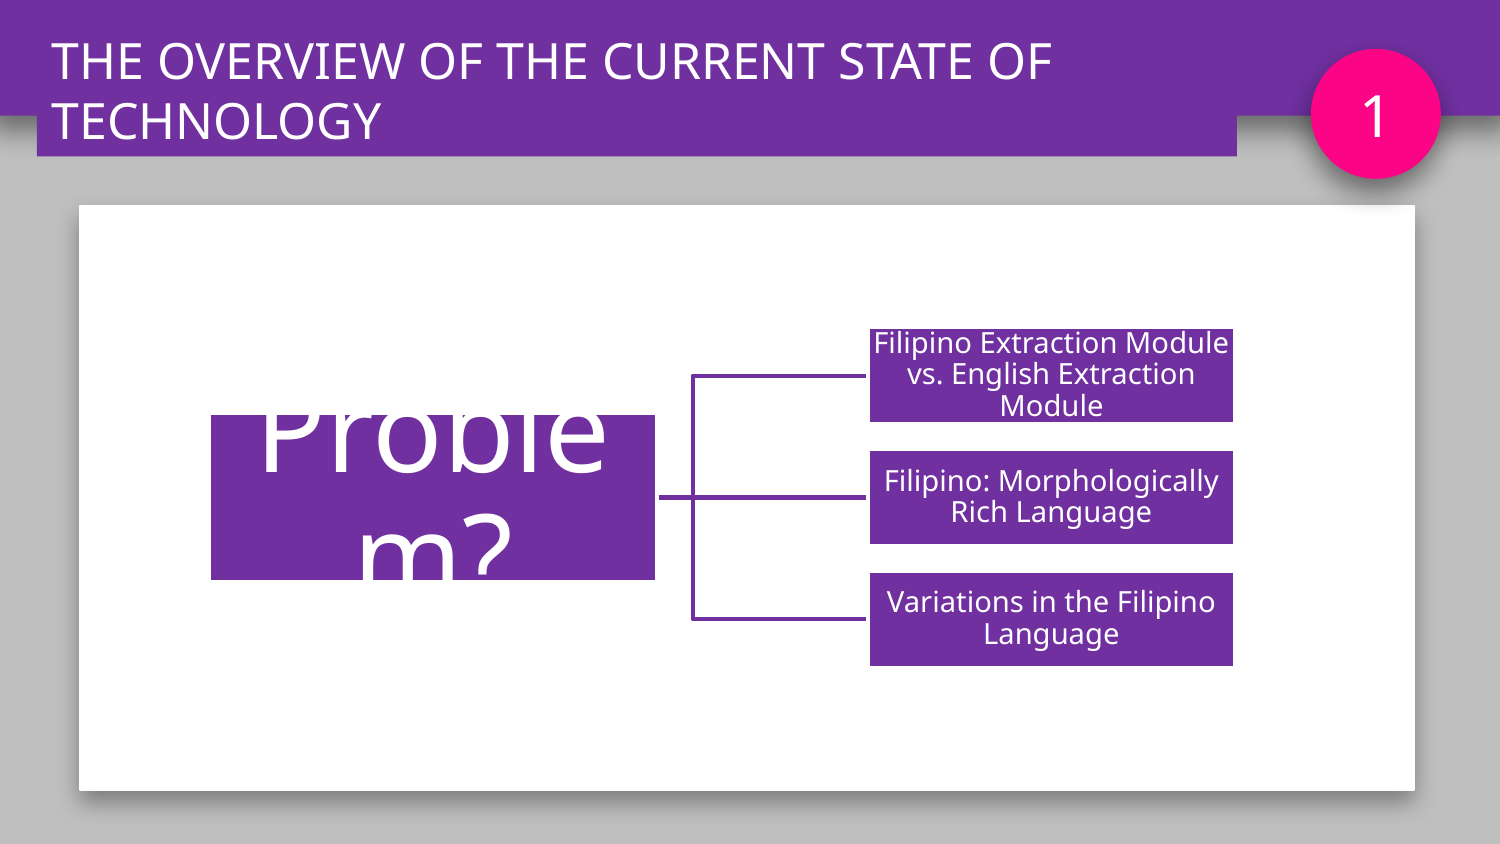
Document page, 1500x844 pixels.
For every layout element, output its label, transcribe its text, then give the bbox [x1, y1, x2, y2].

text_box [162, 199, 1318, 713]
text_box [79, 205, 1415, 791]
text_box 1 [1309, 125, 1442, 181]
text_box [0, 0, 1500, 116]
